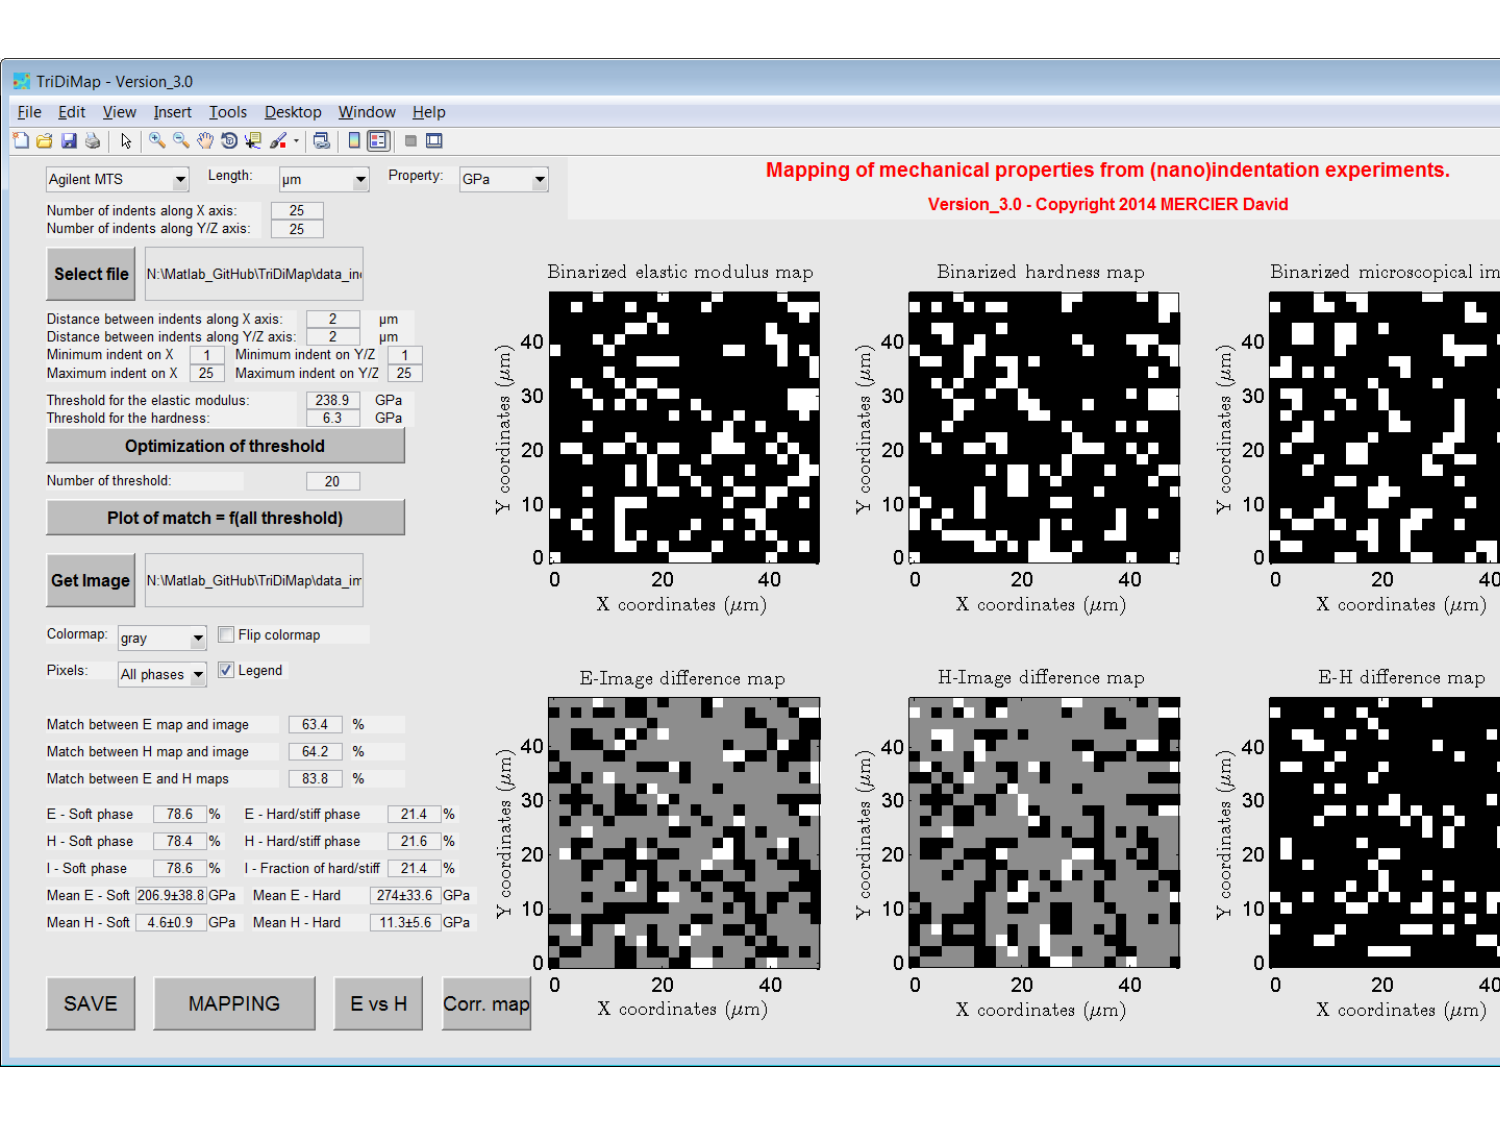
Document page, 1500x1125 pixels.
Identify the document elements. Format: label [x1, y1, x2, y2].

picture [0, 58, 1500, 1067]
